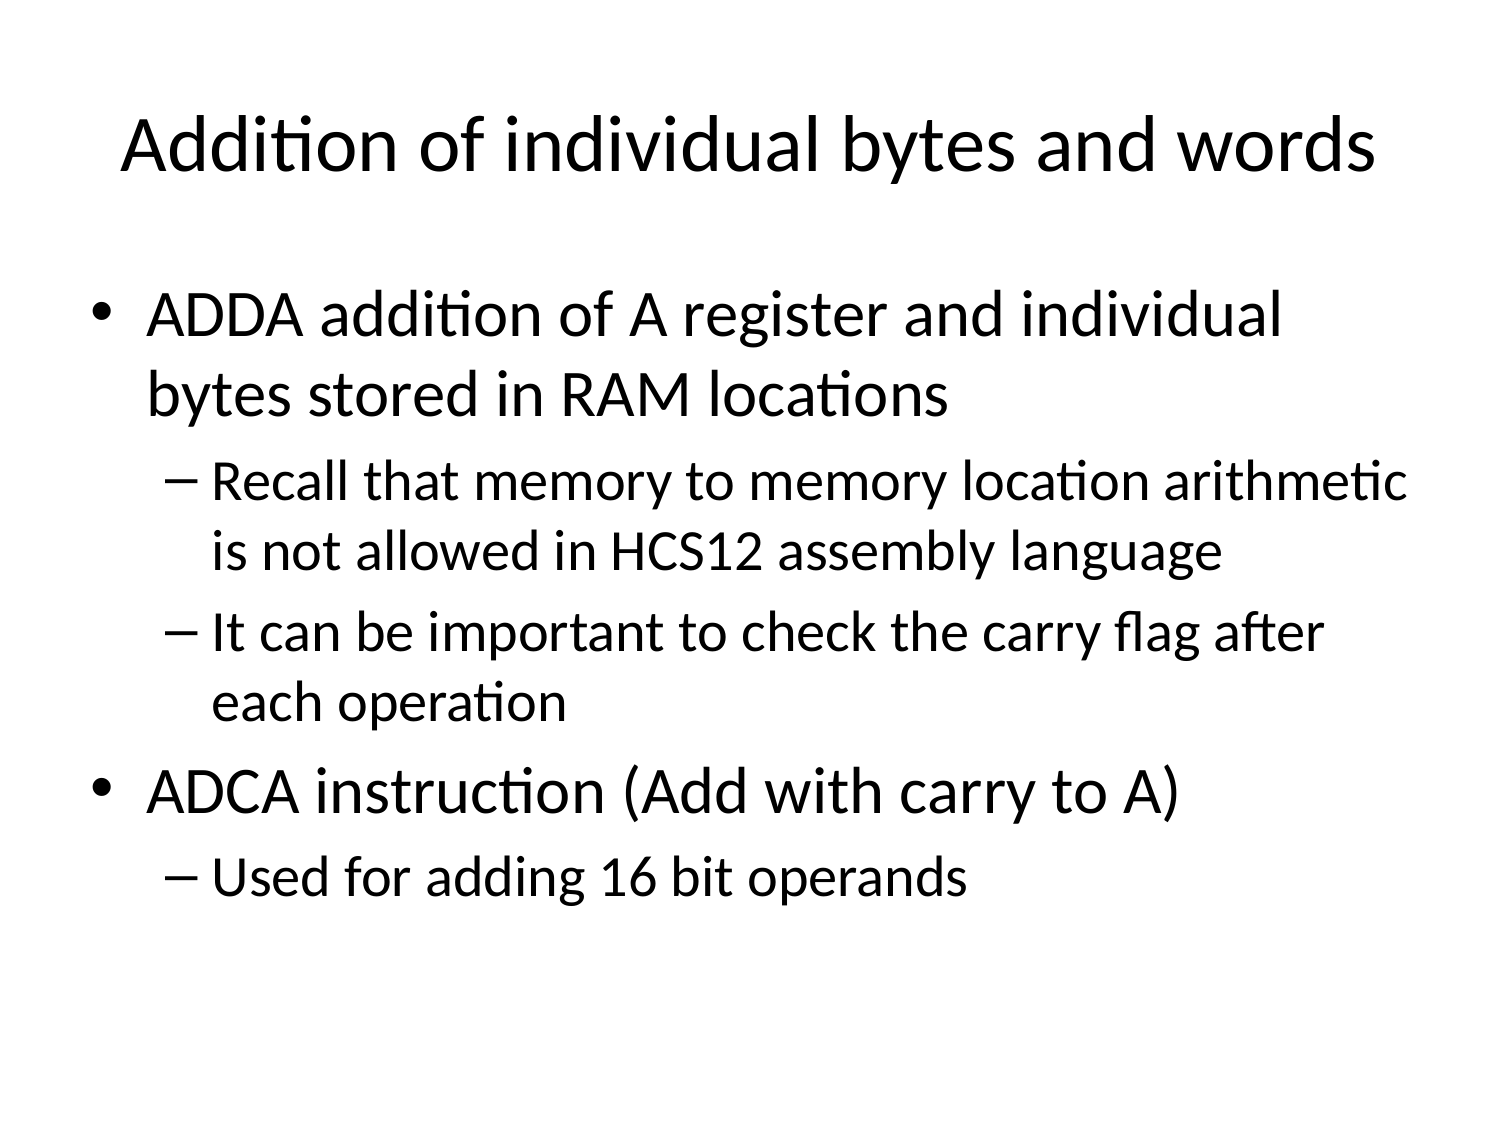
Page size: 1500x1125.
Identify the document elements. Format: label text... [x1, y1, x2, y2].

list ADDA addition of A register and individual bytes stored in RAM locations Recall that memory to memory location arithmetic is not allowed in HCS12 assembly language It can be important to check the carry flag after each operation ADCA instruction (Add with carry to A) Used for adding 16 bit operands [75, 262, 1425, 1005]
title Addition of individual bytes and words [75, 45, 1425, 233]
